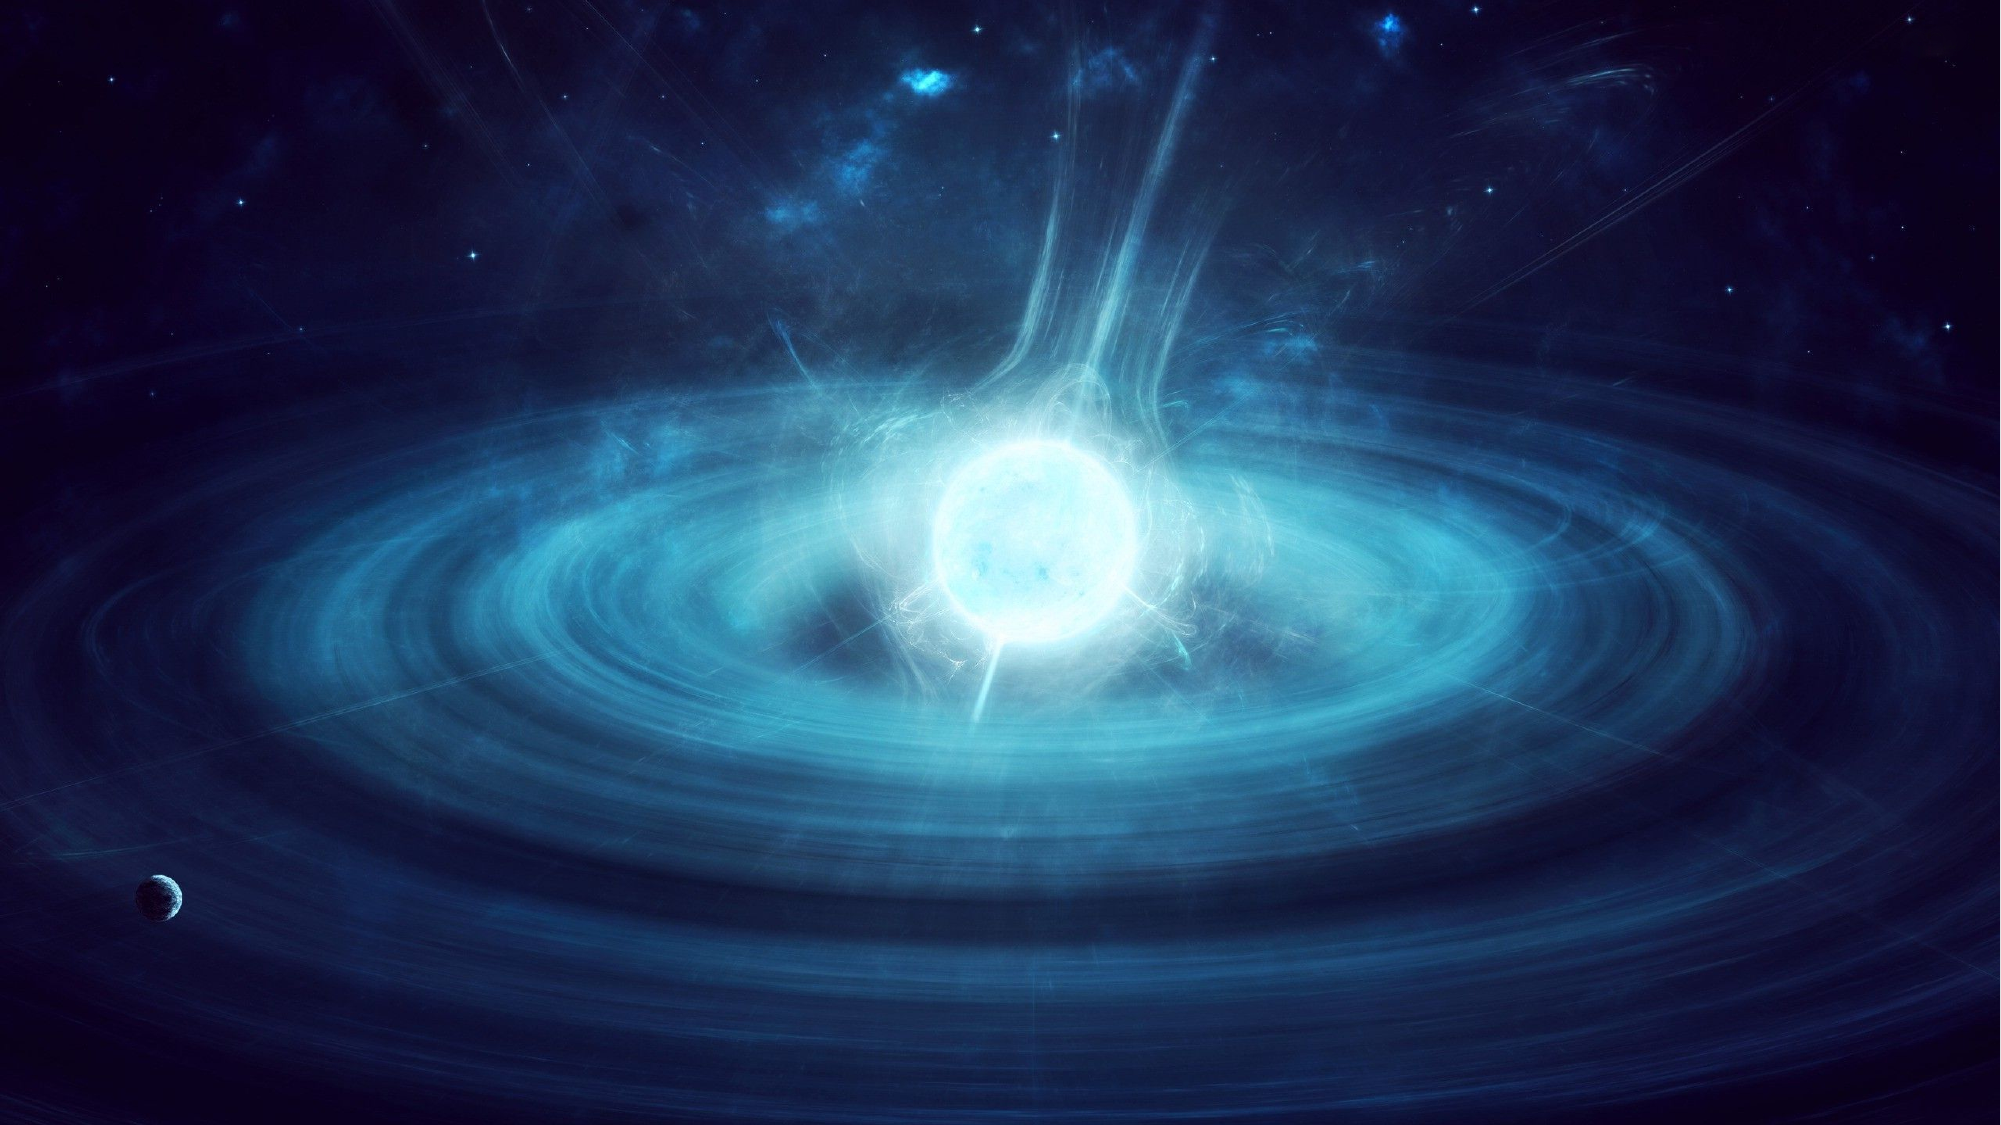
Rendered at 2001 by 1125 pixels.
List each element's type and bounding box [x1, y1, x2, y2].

list [0, 0, 2000, 1125]
